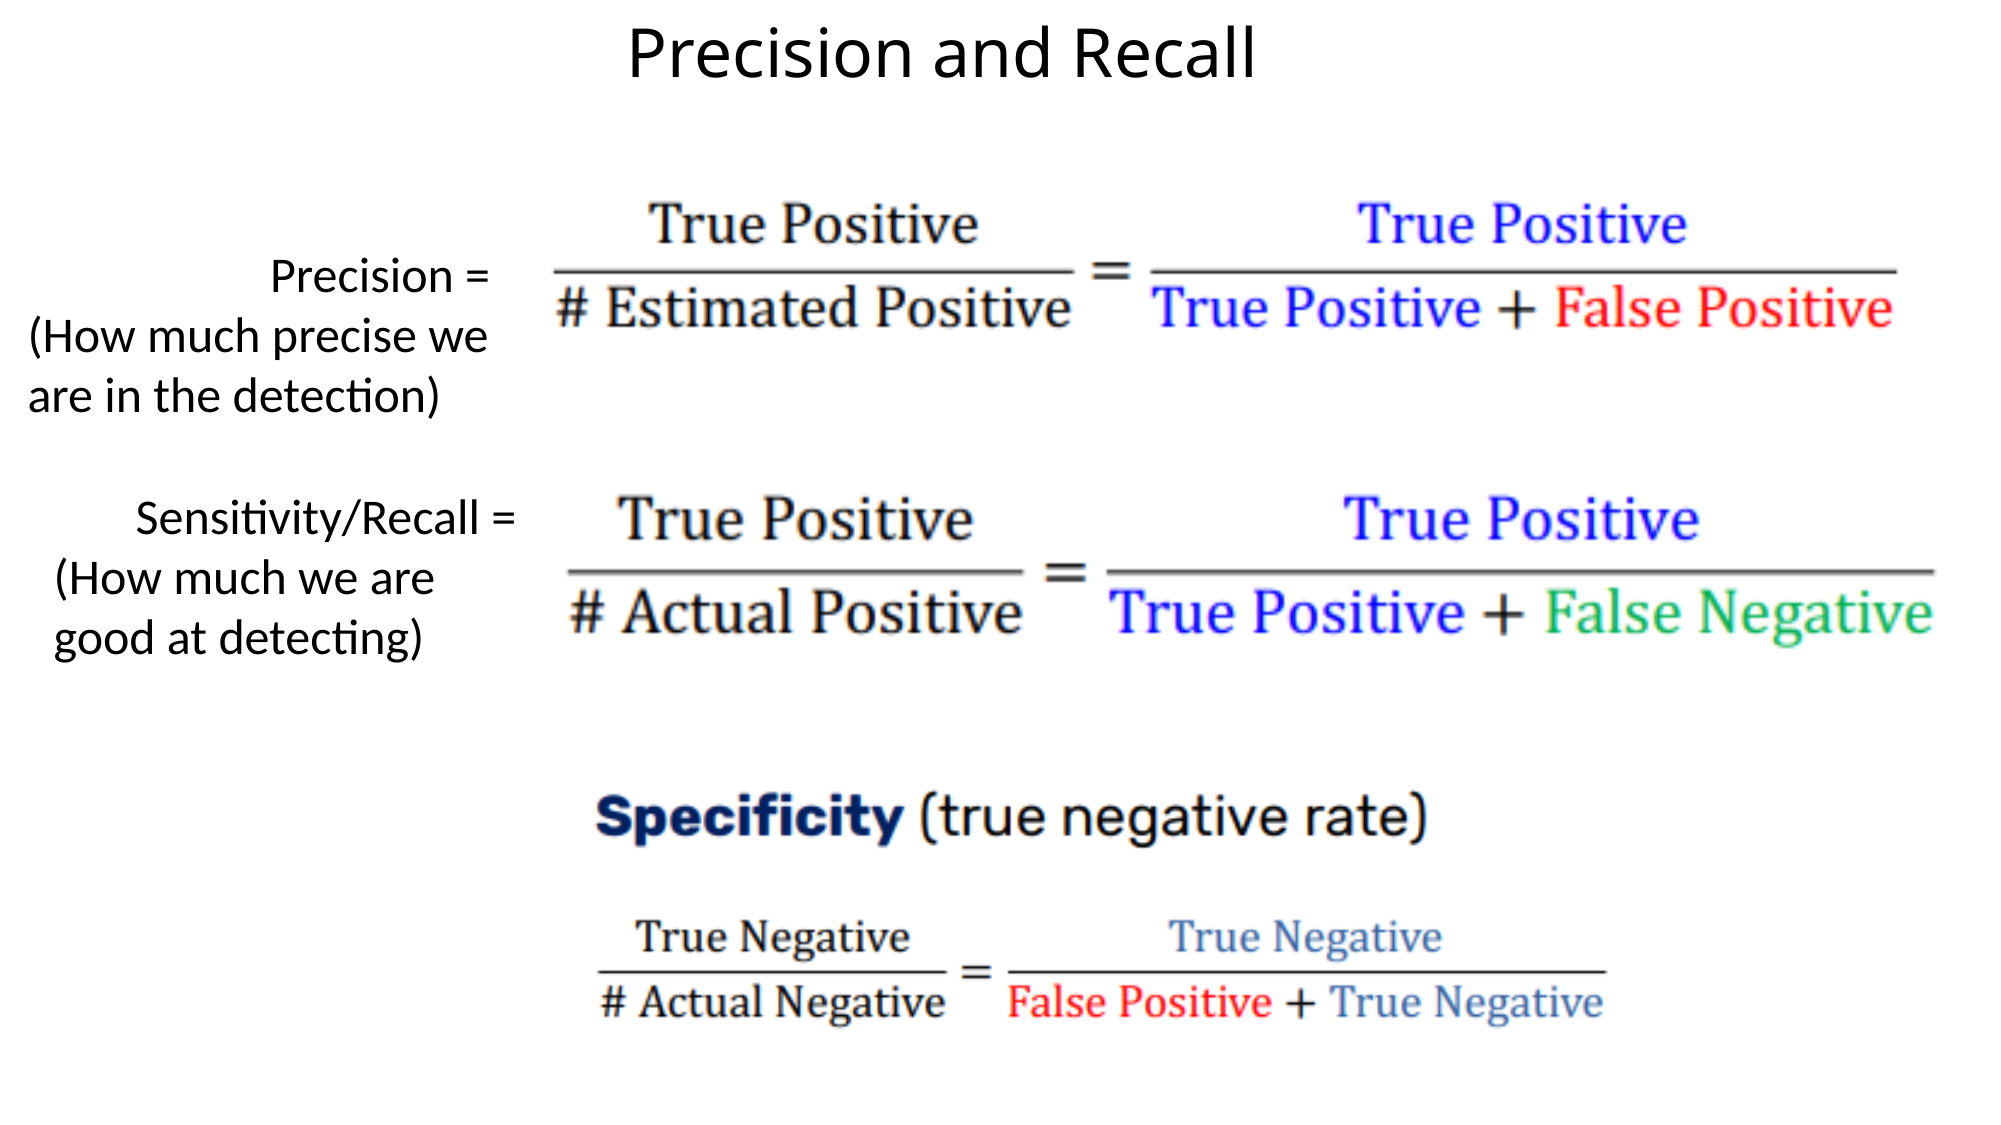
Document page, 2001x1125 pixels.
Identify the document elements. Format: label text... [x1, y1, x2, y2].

text_box Precision = (How much precise we are in the detection) [12, 234, 505, 430]
text_box Sensitivity/Recall = (How much we are good at detecting) [38, 476, 532, 672]
picture [544, 486, 1951, 674]
picture [544, 189, 1920, 360]
title Precision and Recall [80, 10, 1805, 100]
picture [544, 763, 1614, 1107]
